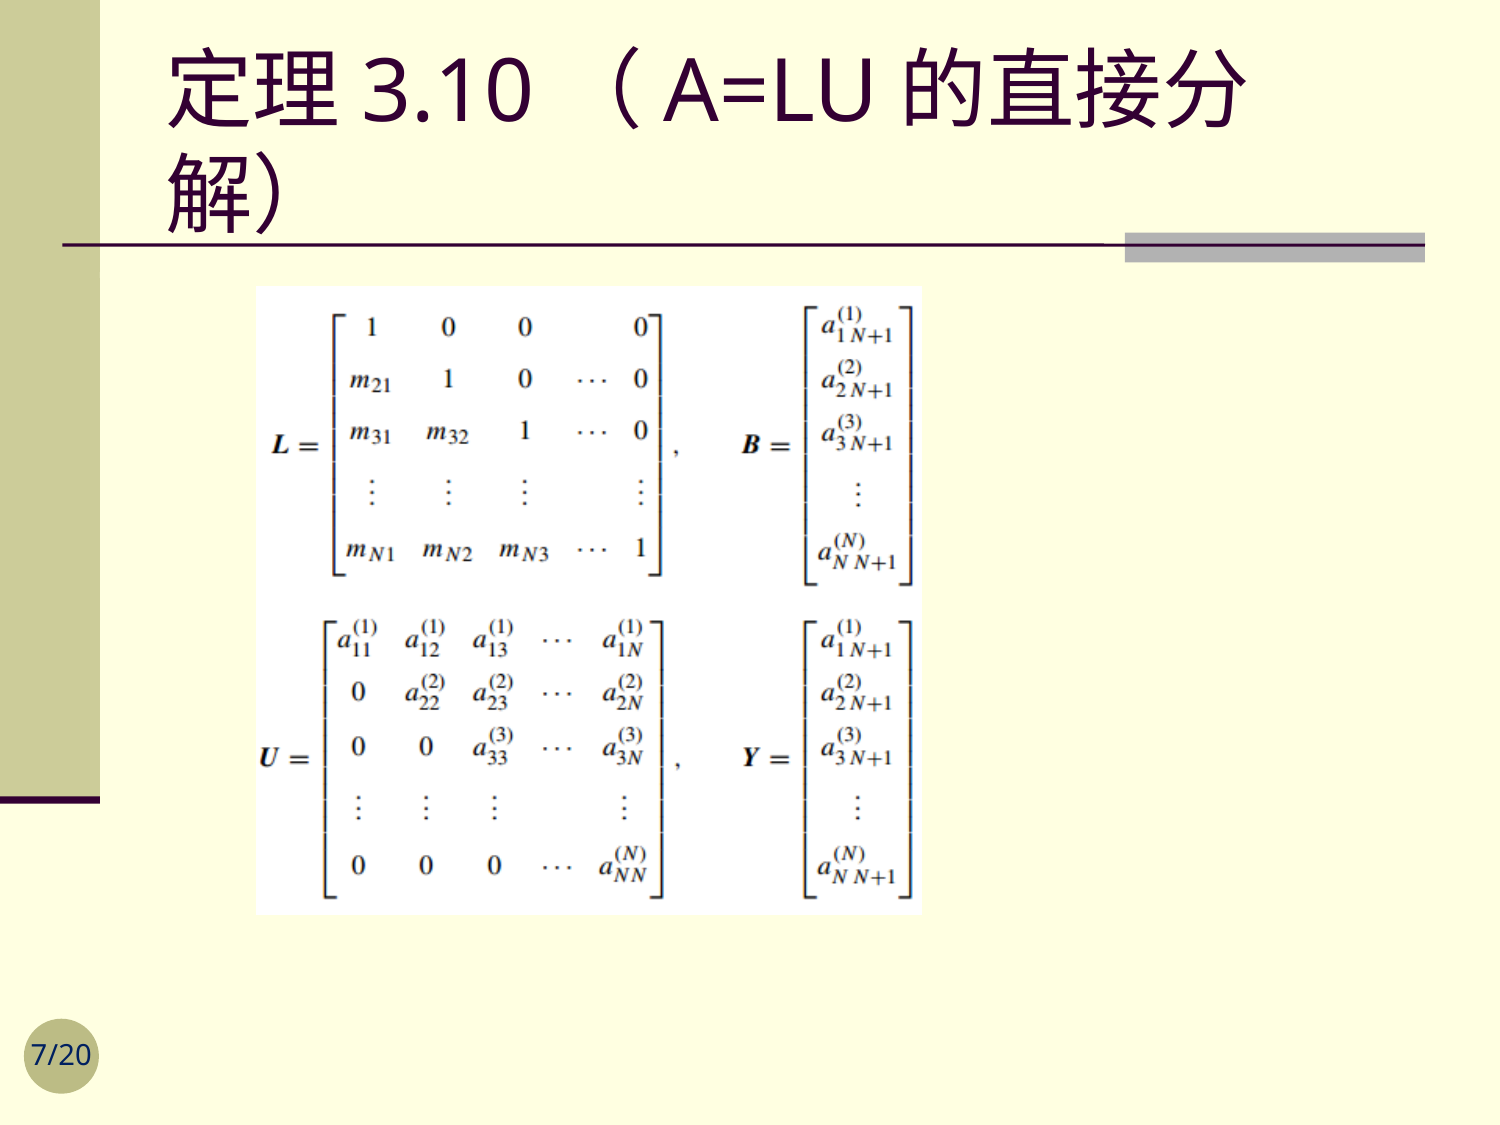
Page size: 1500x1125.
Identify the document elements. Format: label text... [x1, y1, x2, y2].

title 定理3.10（A=LU的直接分解） [150, 45, 1425, 234]
picture [256, 286, 922, 915]
